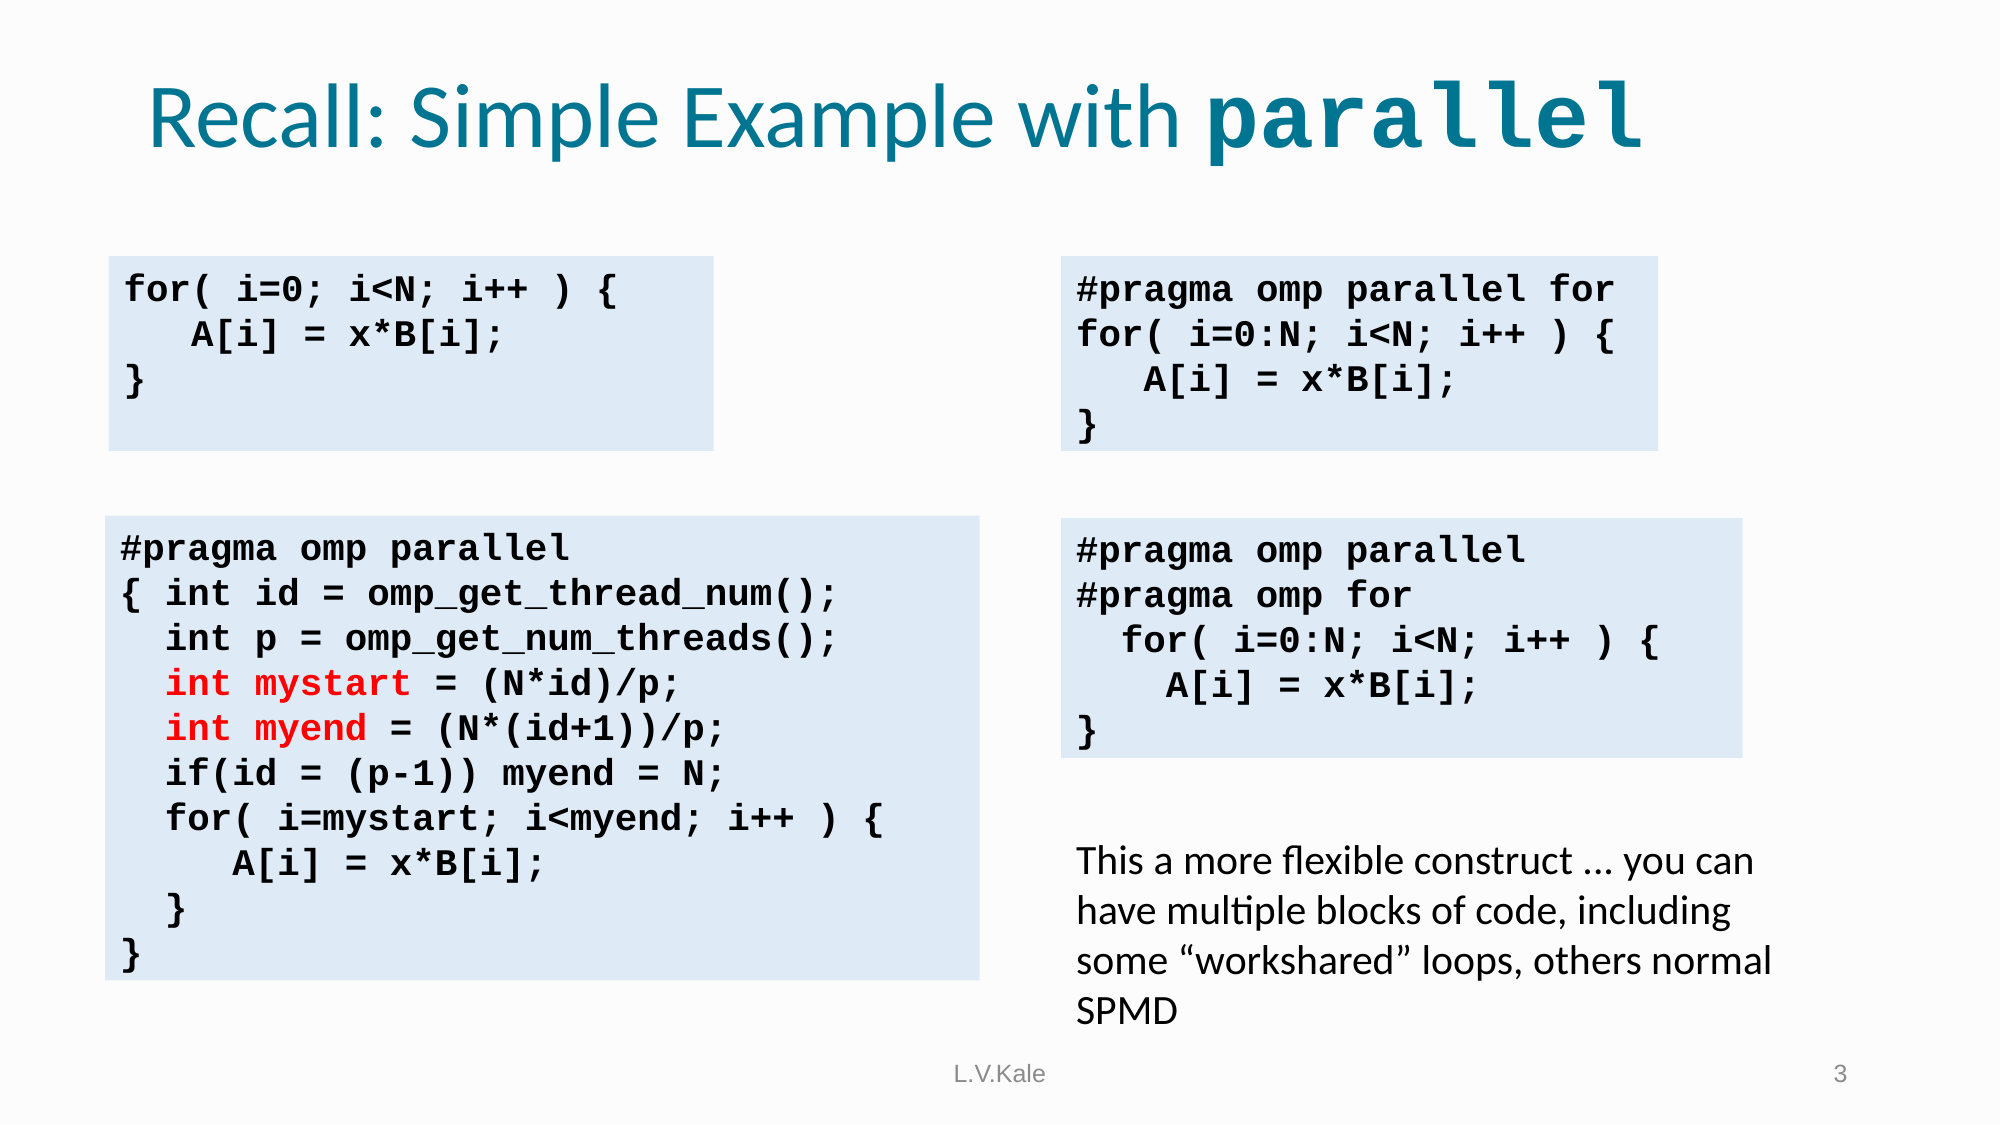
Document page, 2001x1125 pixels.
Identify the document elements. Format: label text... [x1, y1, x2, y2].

text_box This a more flexible construct ... you can have multiple blocks of code, including some “workshared” loops, others normal SPMD [1061, 825, 1830, 1041]
text_box for( i=0; i<N; i++ ) { A[i] = x*B[i]; } [108, 256, 714, 451]
text_box #pragma omp parallel #pragma omp for for( i=0:N; i<N; i++ ) { A[i] = x*B[i]; } [1061, 518, 1743, 758]
text_box #pragma omp parallel { int id = omp_get_thread_num(); int p = omp_get_num_threads(); int mystart = (N*id)/p; int myend = (N*(id+1))/p; if(id = (p-1)) myend = N; for( i=mystart; i<myend; i++ ) { A[i] = x*B[i]; } } [105, 515, 980, 981]
slide_number 3 [1412, 1042, 1863, 1103]
title Recall: Simple Example with parallel [132, 59, 1863, 177]
text_box #pragma omp parallel for for( i=0:N; i<N; i++ ) { A[i] = x*B[i]; } [1061, 256, 1659, 451]
footer L.V.Kale [662, 1042, 1338, 1103]
